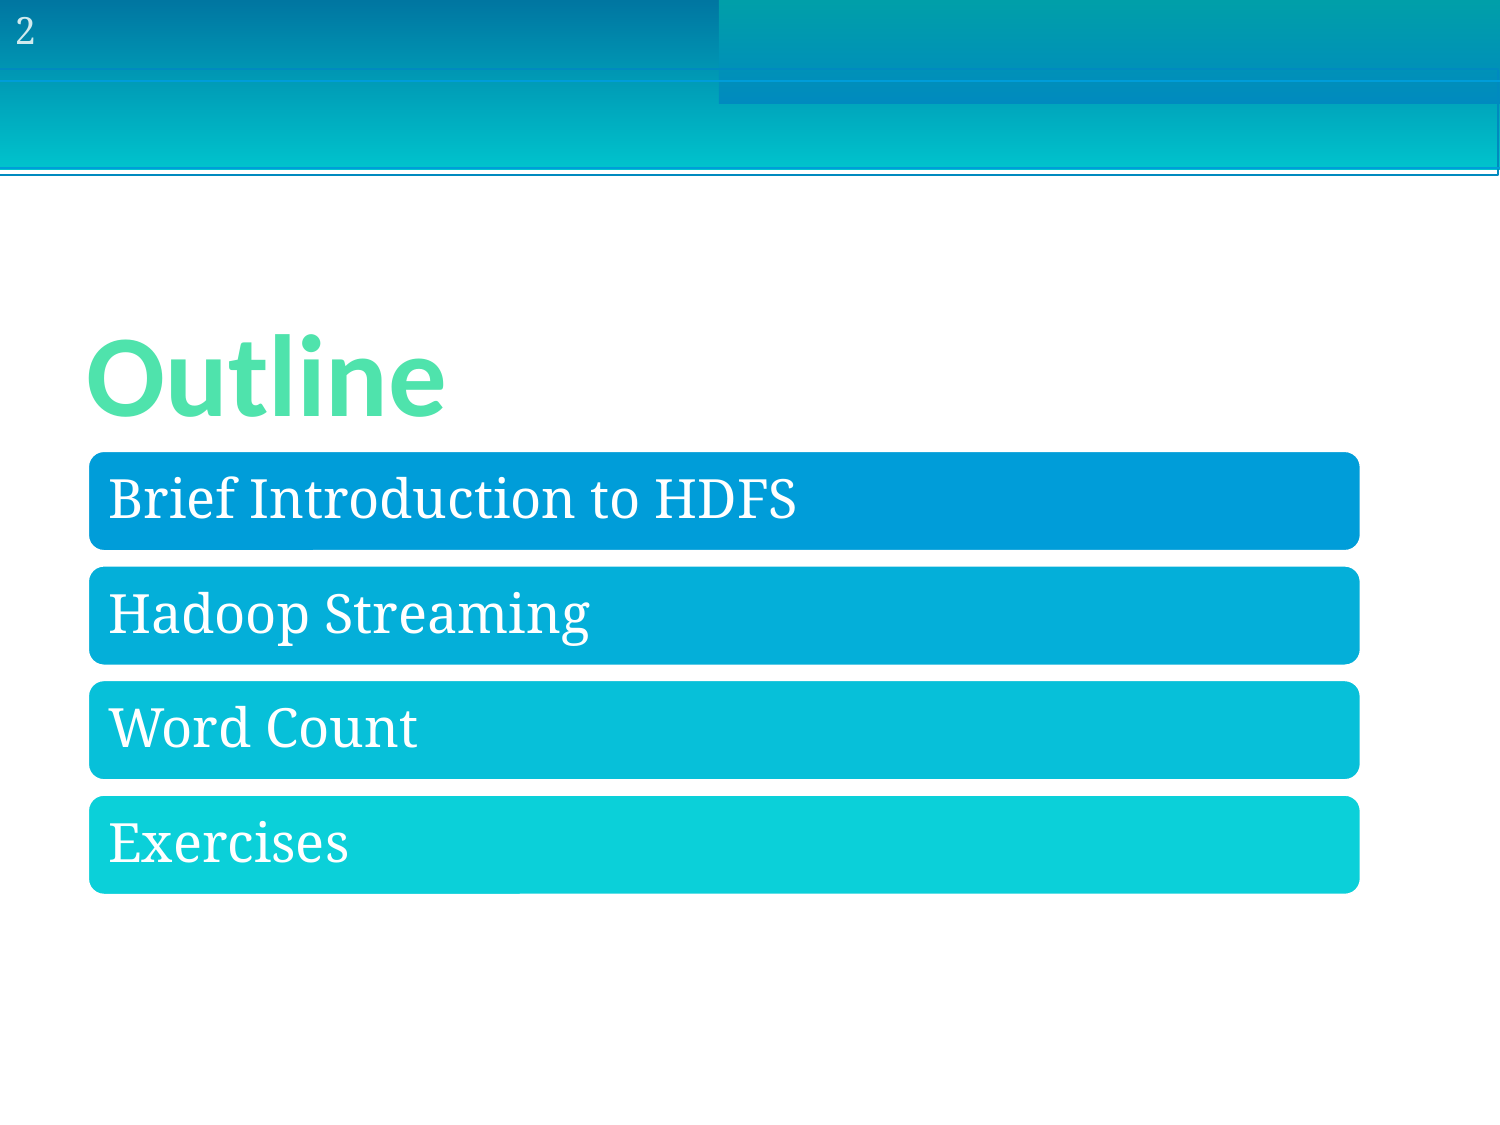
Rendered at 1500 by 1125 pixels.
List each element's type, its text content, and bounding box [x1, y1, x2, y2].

text_box 2 [0, 0, 1500, 1125]
